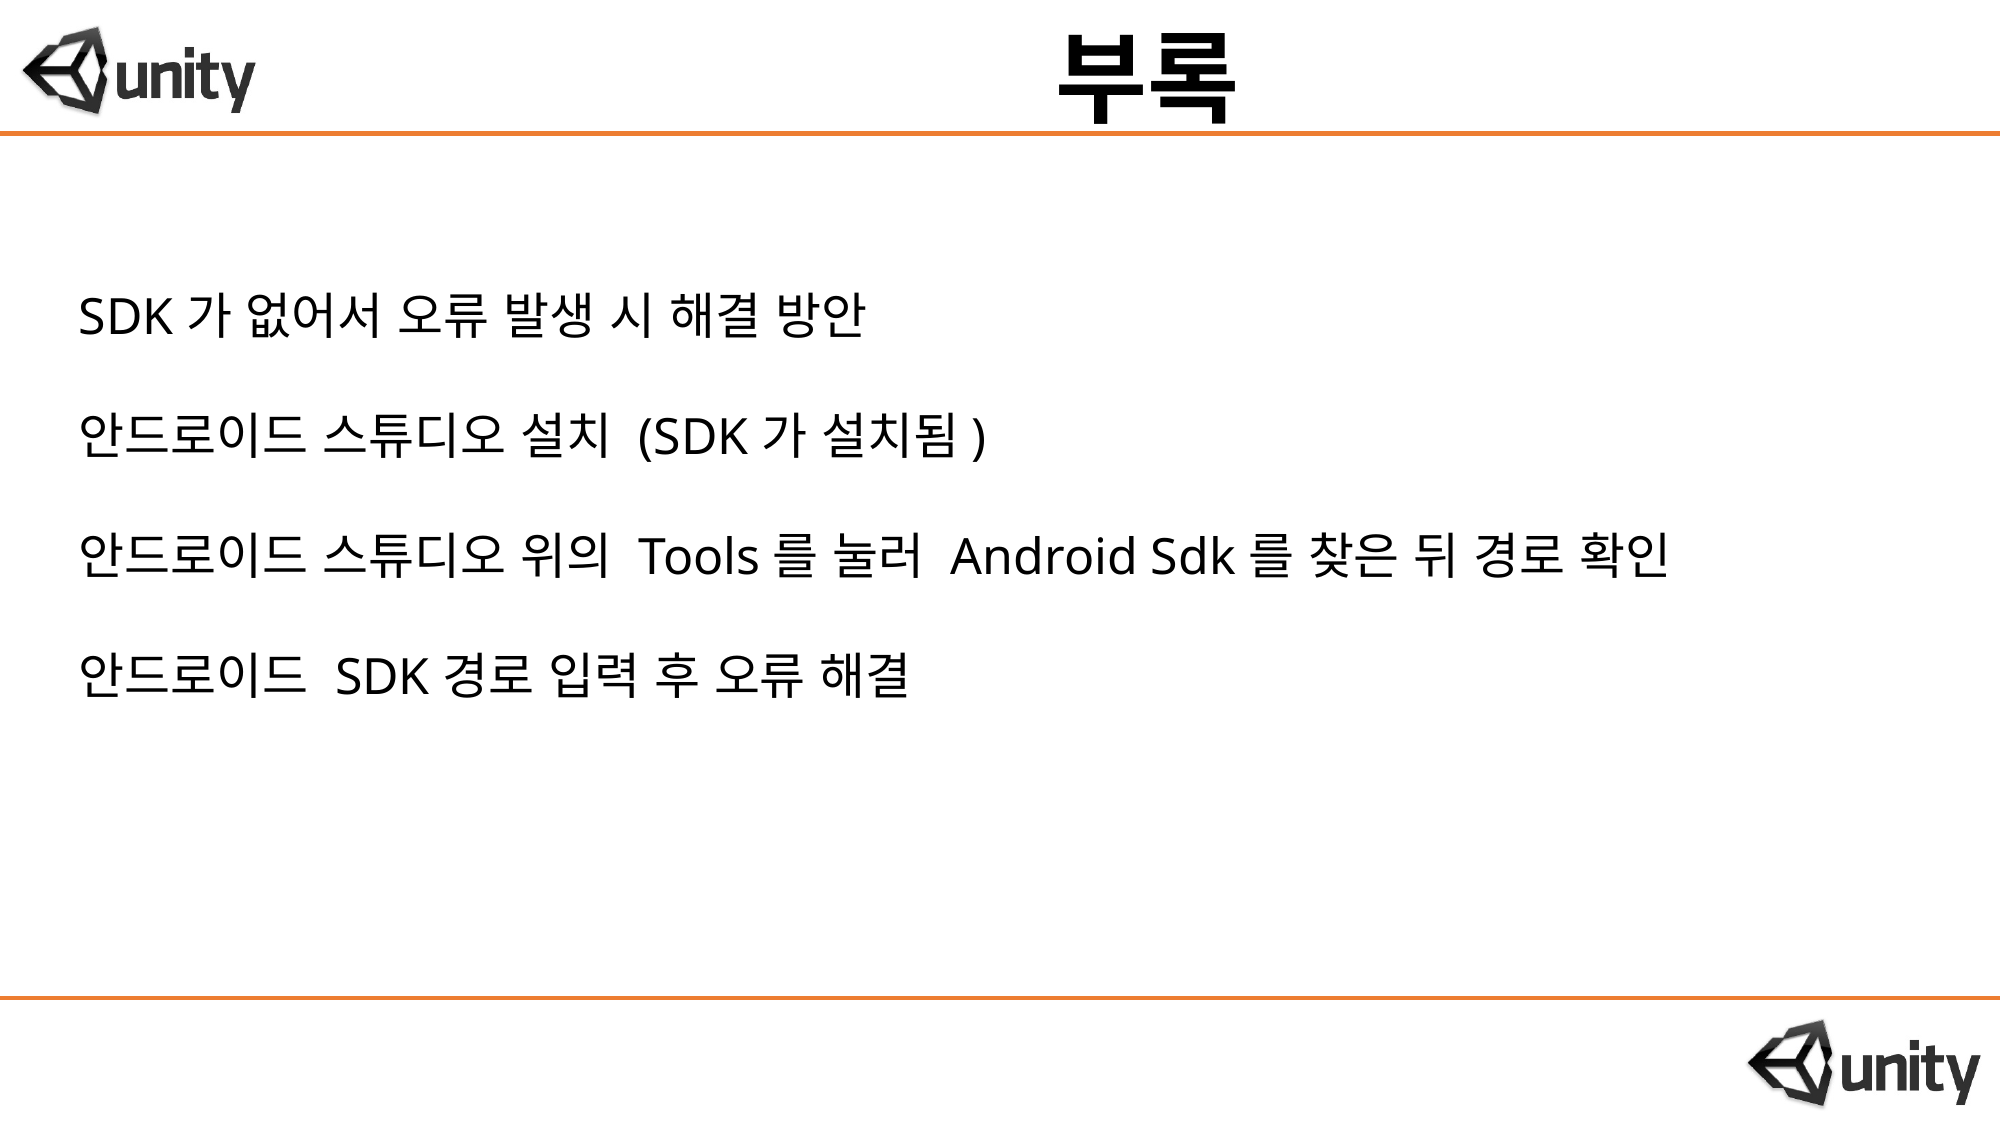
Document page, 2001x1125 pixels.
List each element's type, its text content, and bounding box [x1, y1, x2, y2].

picture [1729, 1002, 1996, 1125]
picture [4, 9, 271, 129]
text_box SDK가 없어서 오류 발생 시 해결 방안 안드로이드 스튜디오 설치 (SDK가 설치됨) 안드로이드 스튜디오 위의 Tools를 눌러 Android Sdk를 찾은 뒤 경로 확인 안드로이드 SDK경로 입력 후 오류 해결 [64, 276, 1688, 712]
text_box 부록 [594, 21, 1701, 153]
